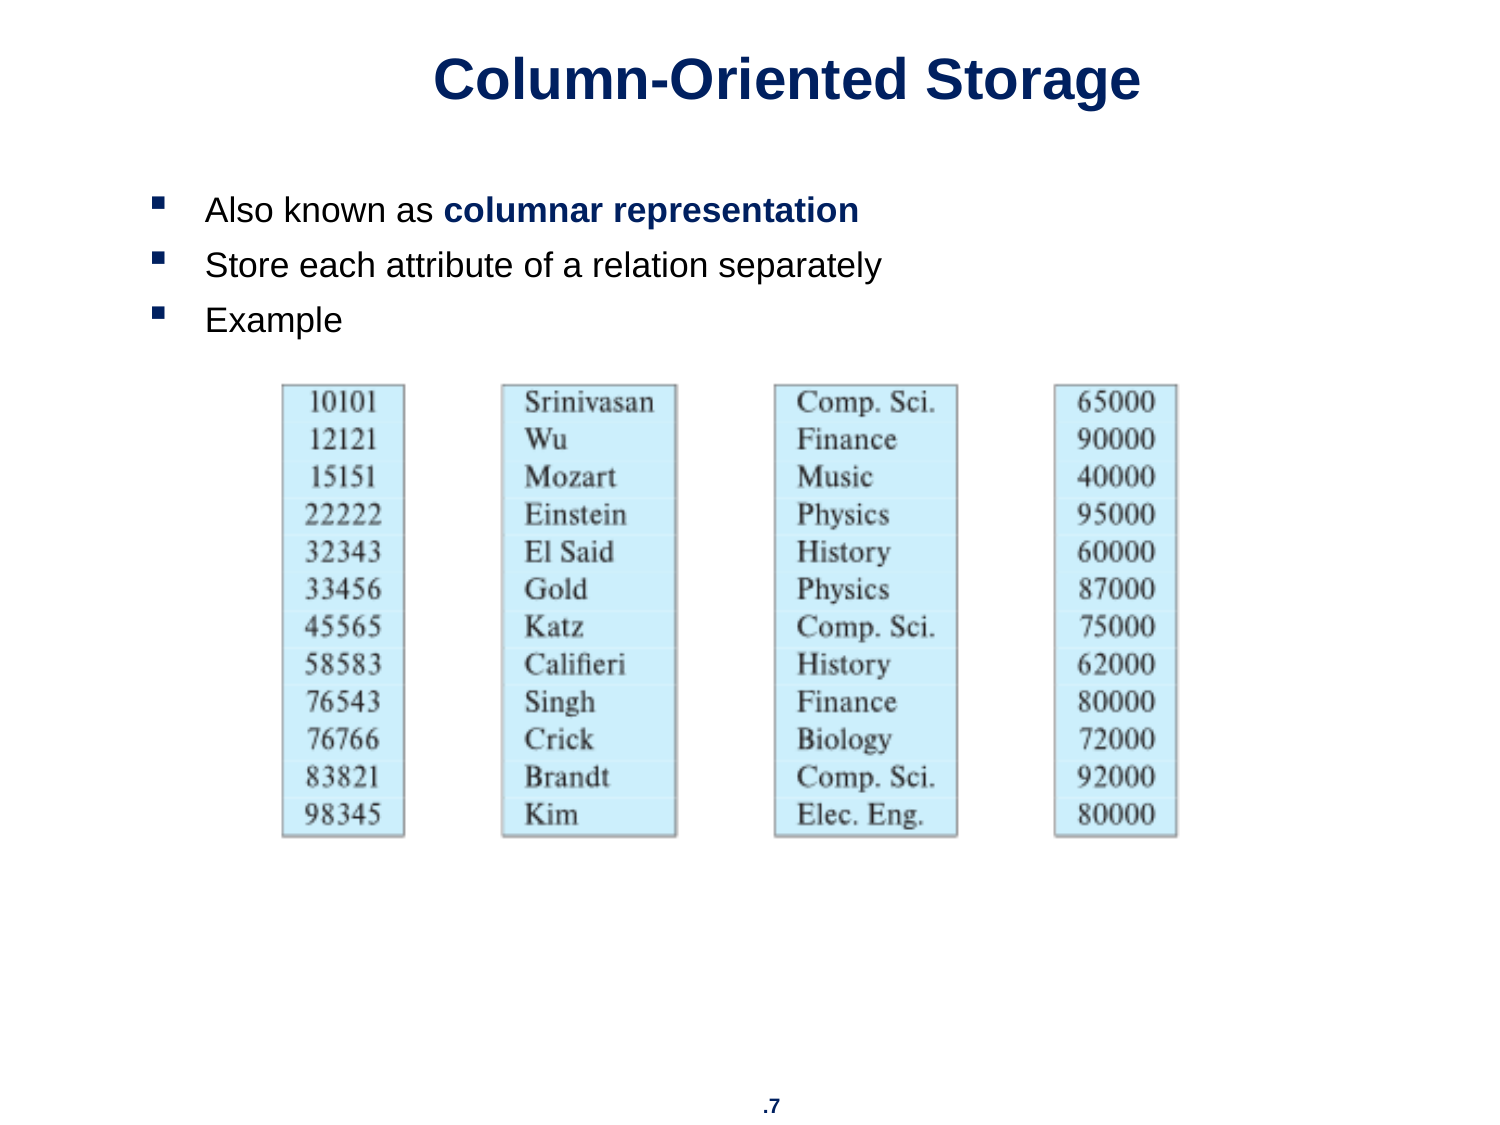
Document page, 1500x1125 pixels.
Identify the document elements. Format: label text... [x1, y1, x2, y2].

list Also known as columnar representation Store each attribute of a relation separately Example [133, 179, 1391, 984]
title Column-Oriented Storage [125, 18, 1452, 120]
picture [266, 363, 1206, 856]
